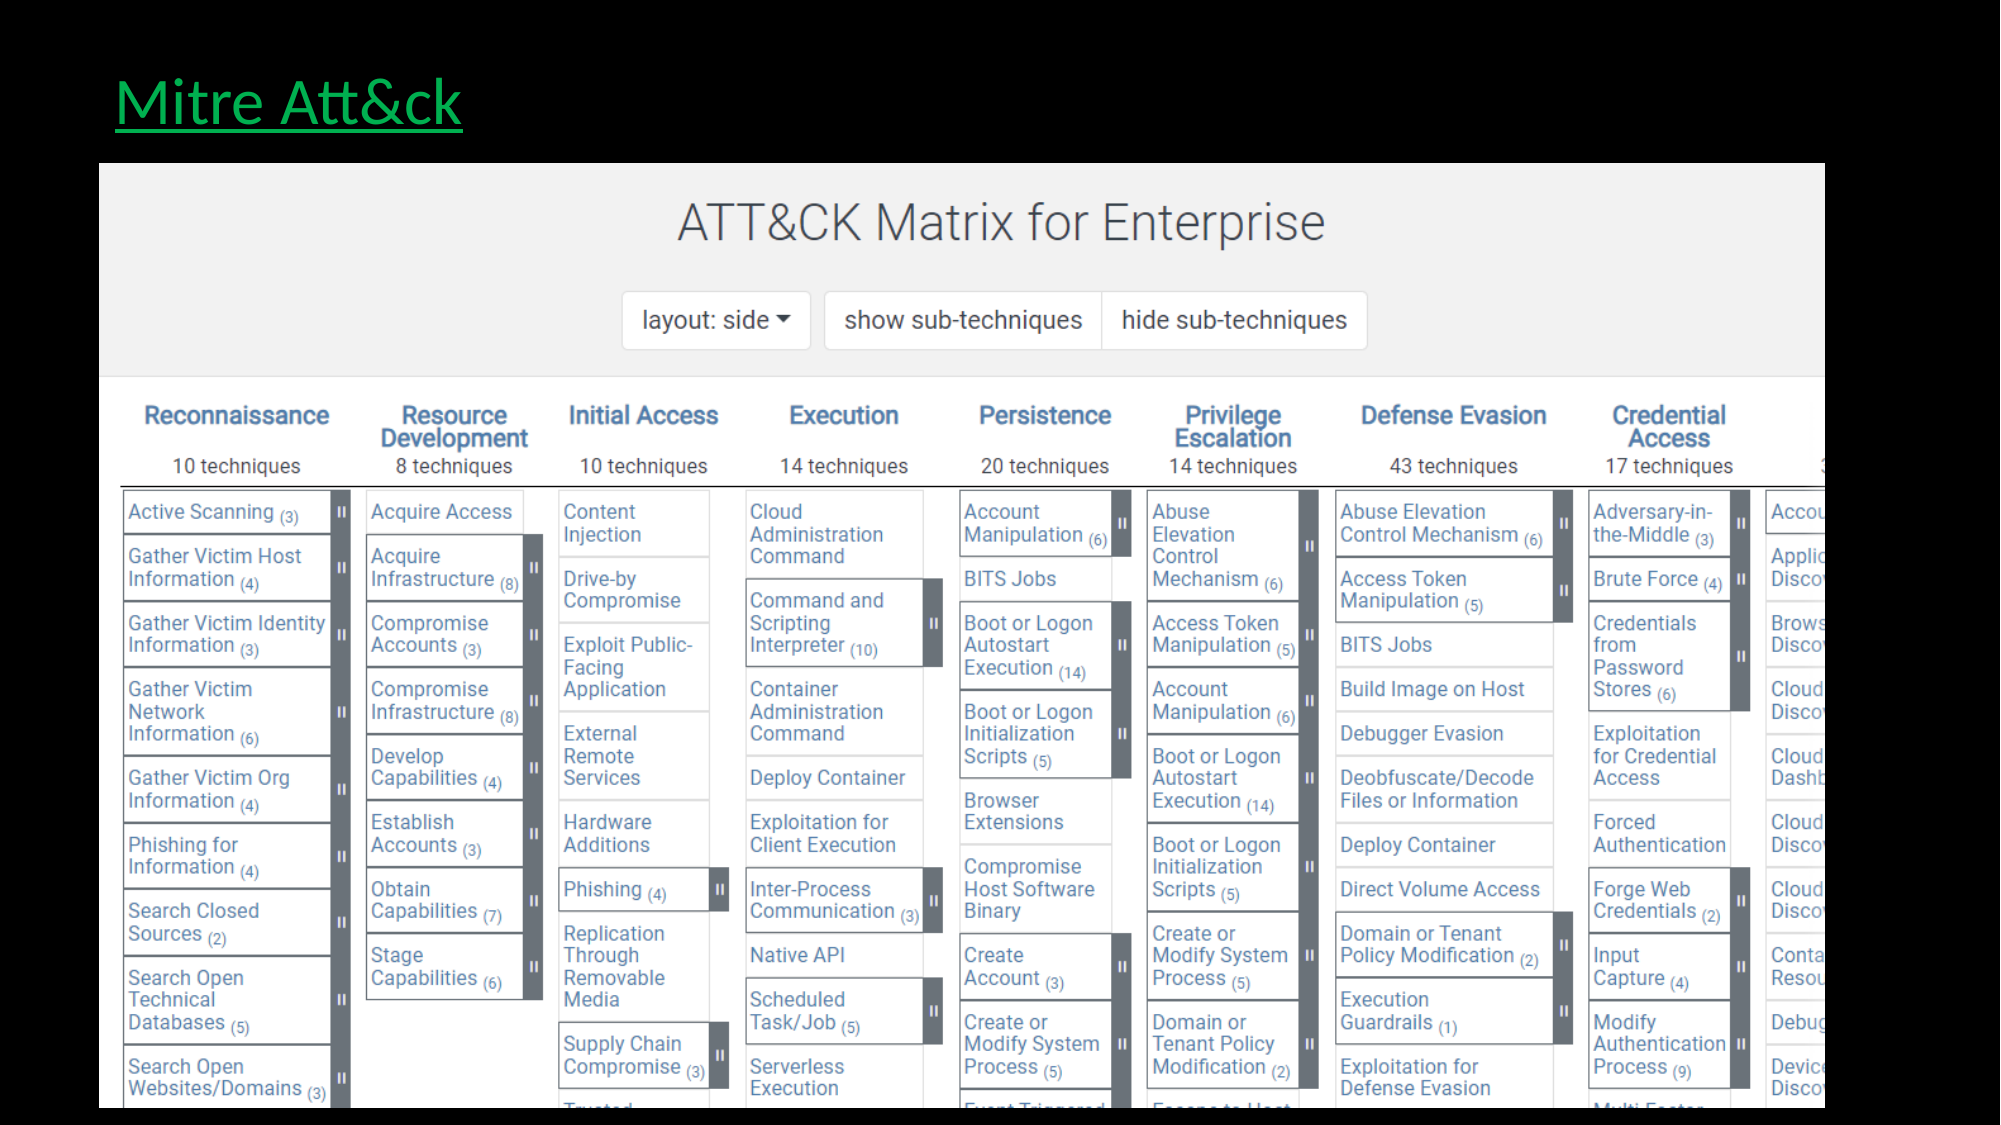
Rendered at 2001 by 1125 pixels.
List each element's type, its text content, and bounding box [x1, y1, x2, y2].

title Mitre Att&ck [99, 45, 1900, 150]
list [99, 163, 1826, 1108]
